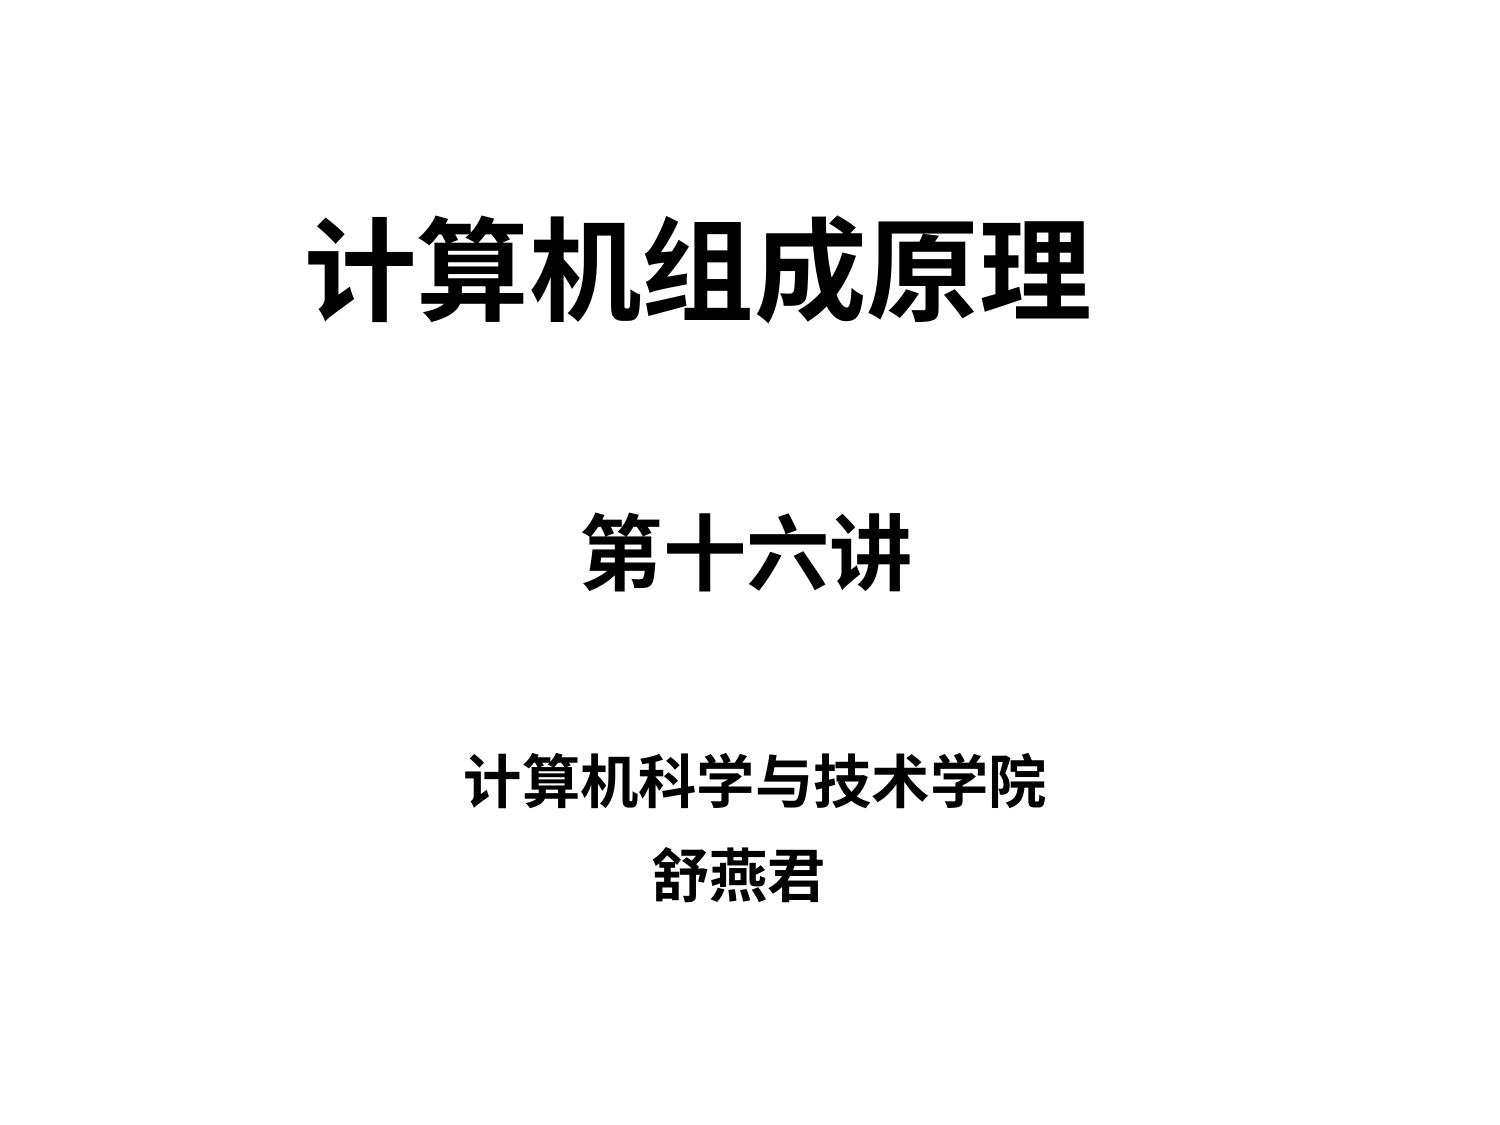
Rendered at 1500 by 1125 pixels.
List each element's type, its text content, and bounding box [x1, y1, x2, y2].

text_box 舒燕君 [609, 832, 1094, 917]
title 计算机组成原理 [289, 174, 1220, 362]
text_box 计算机科学与技术学院 [421, 738, 1137, 823]
text_box 第十六讲 [281, 457, 1212, 645]
